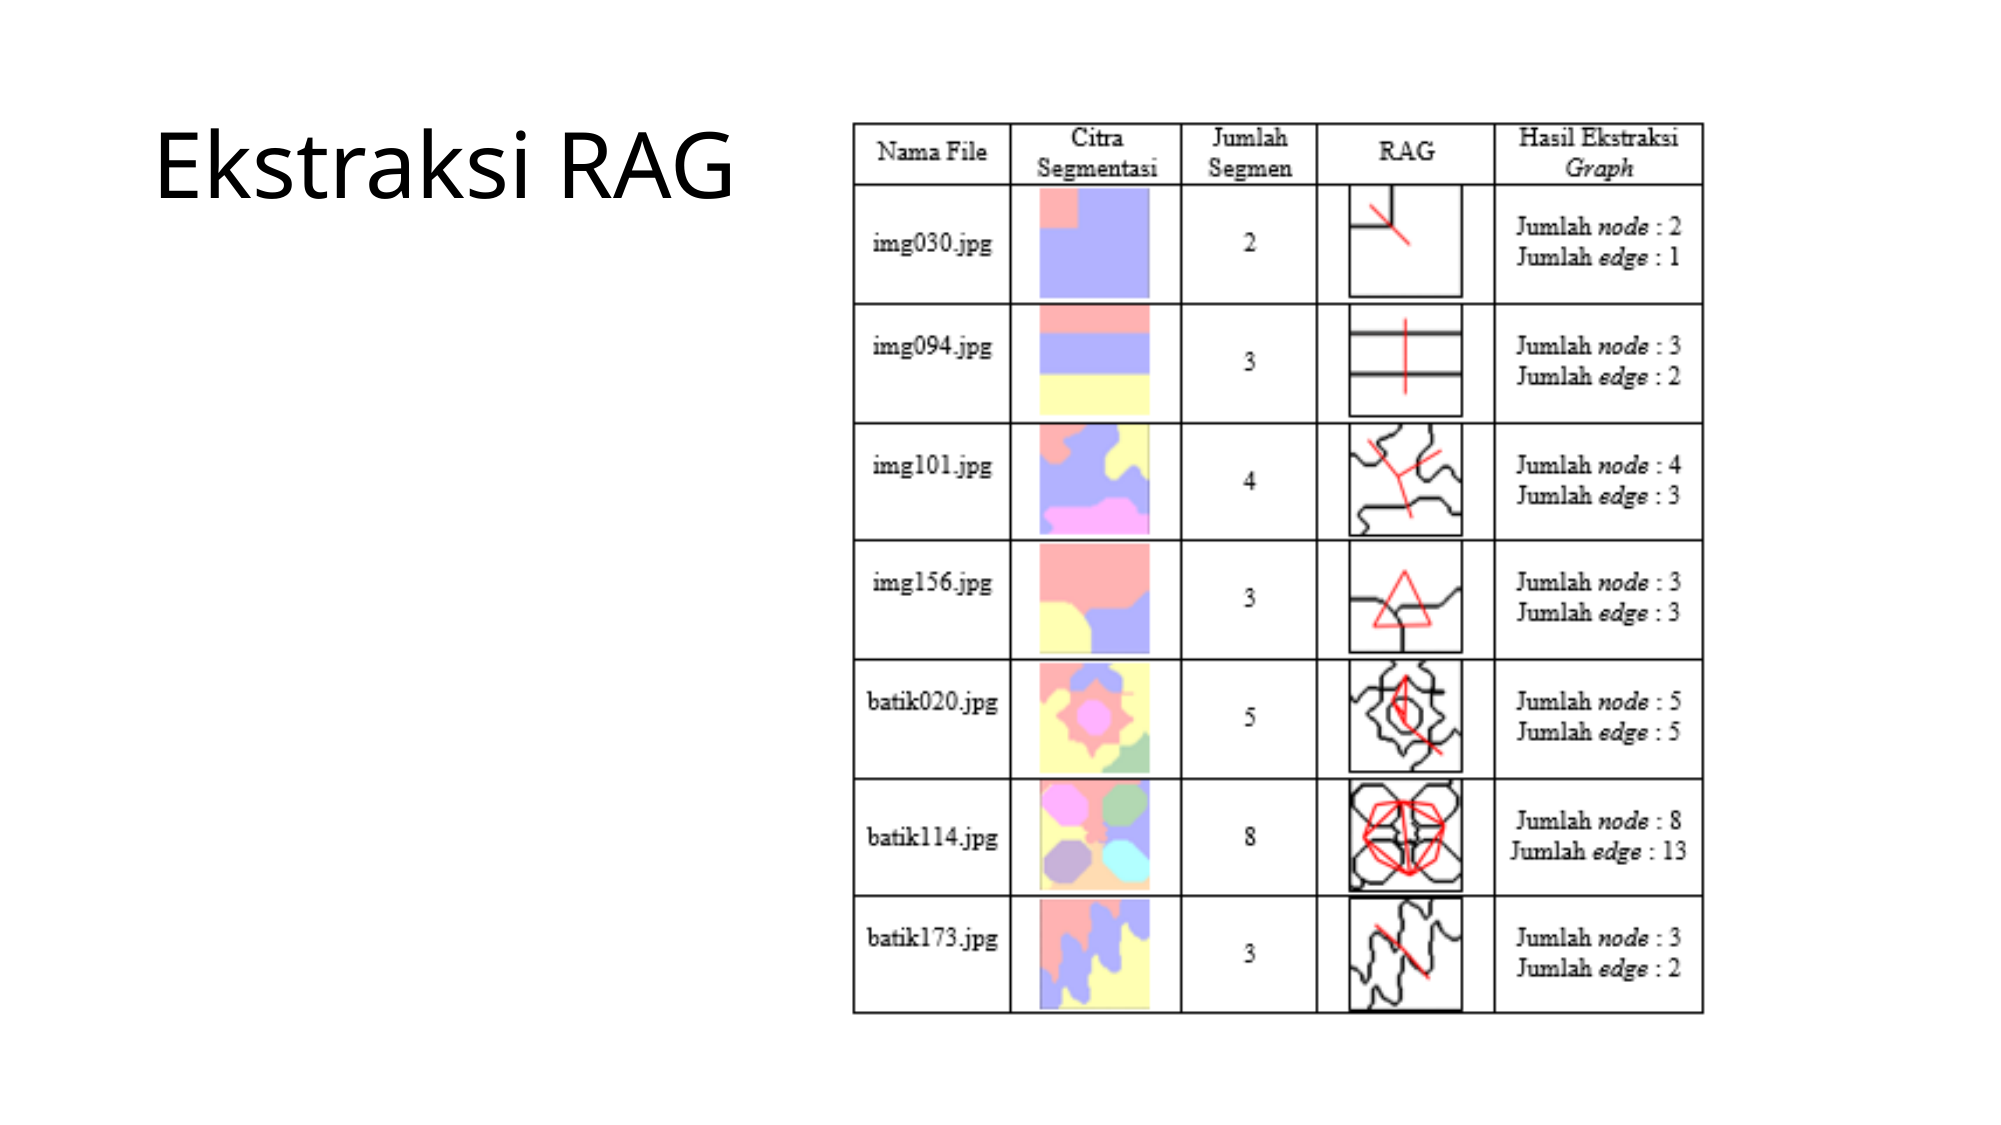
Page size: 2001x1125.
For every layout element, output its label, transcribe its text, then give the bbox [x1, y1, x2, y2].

title Ekstraksi RAG [137, 59, 1863, 278]
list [851, 121, 1707, 1017]
